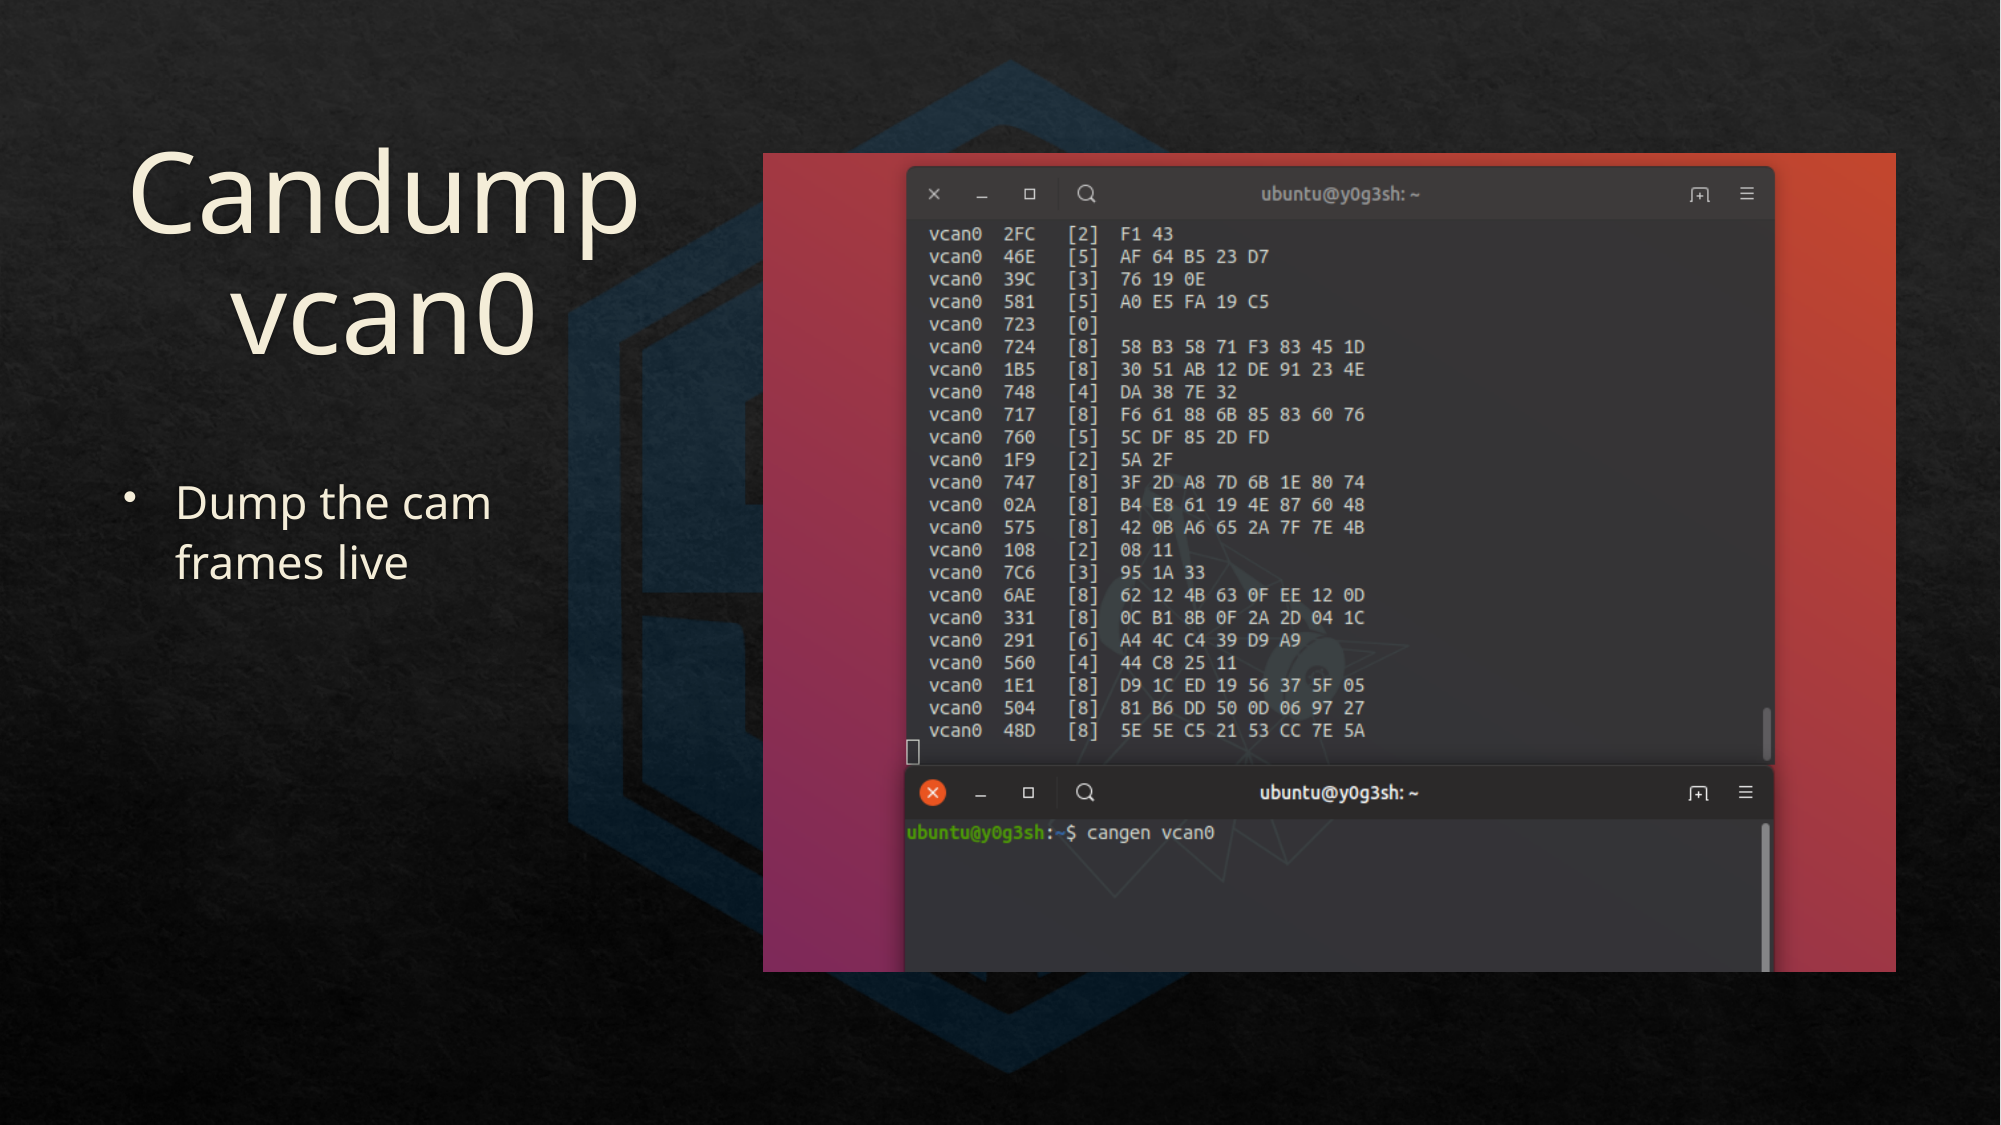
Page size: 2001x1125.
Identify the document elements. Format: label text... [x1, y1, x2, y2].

picture [559, 1, 1897, 1125]
list Dump the cam frames live [103, 460, 666, 1020]
title Candump vcan0 [103, 104, 666, 387]
